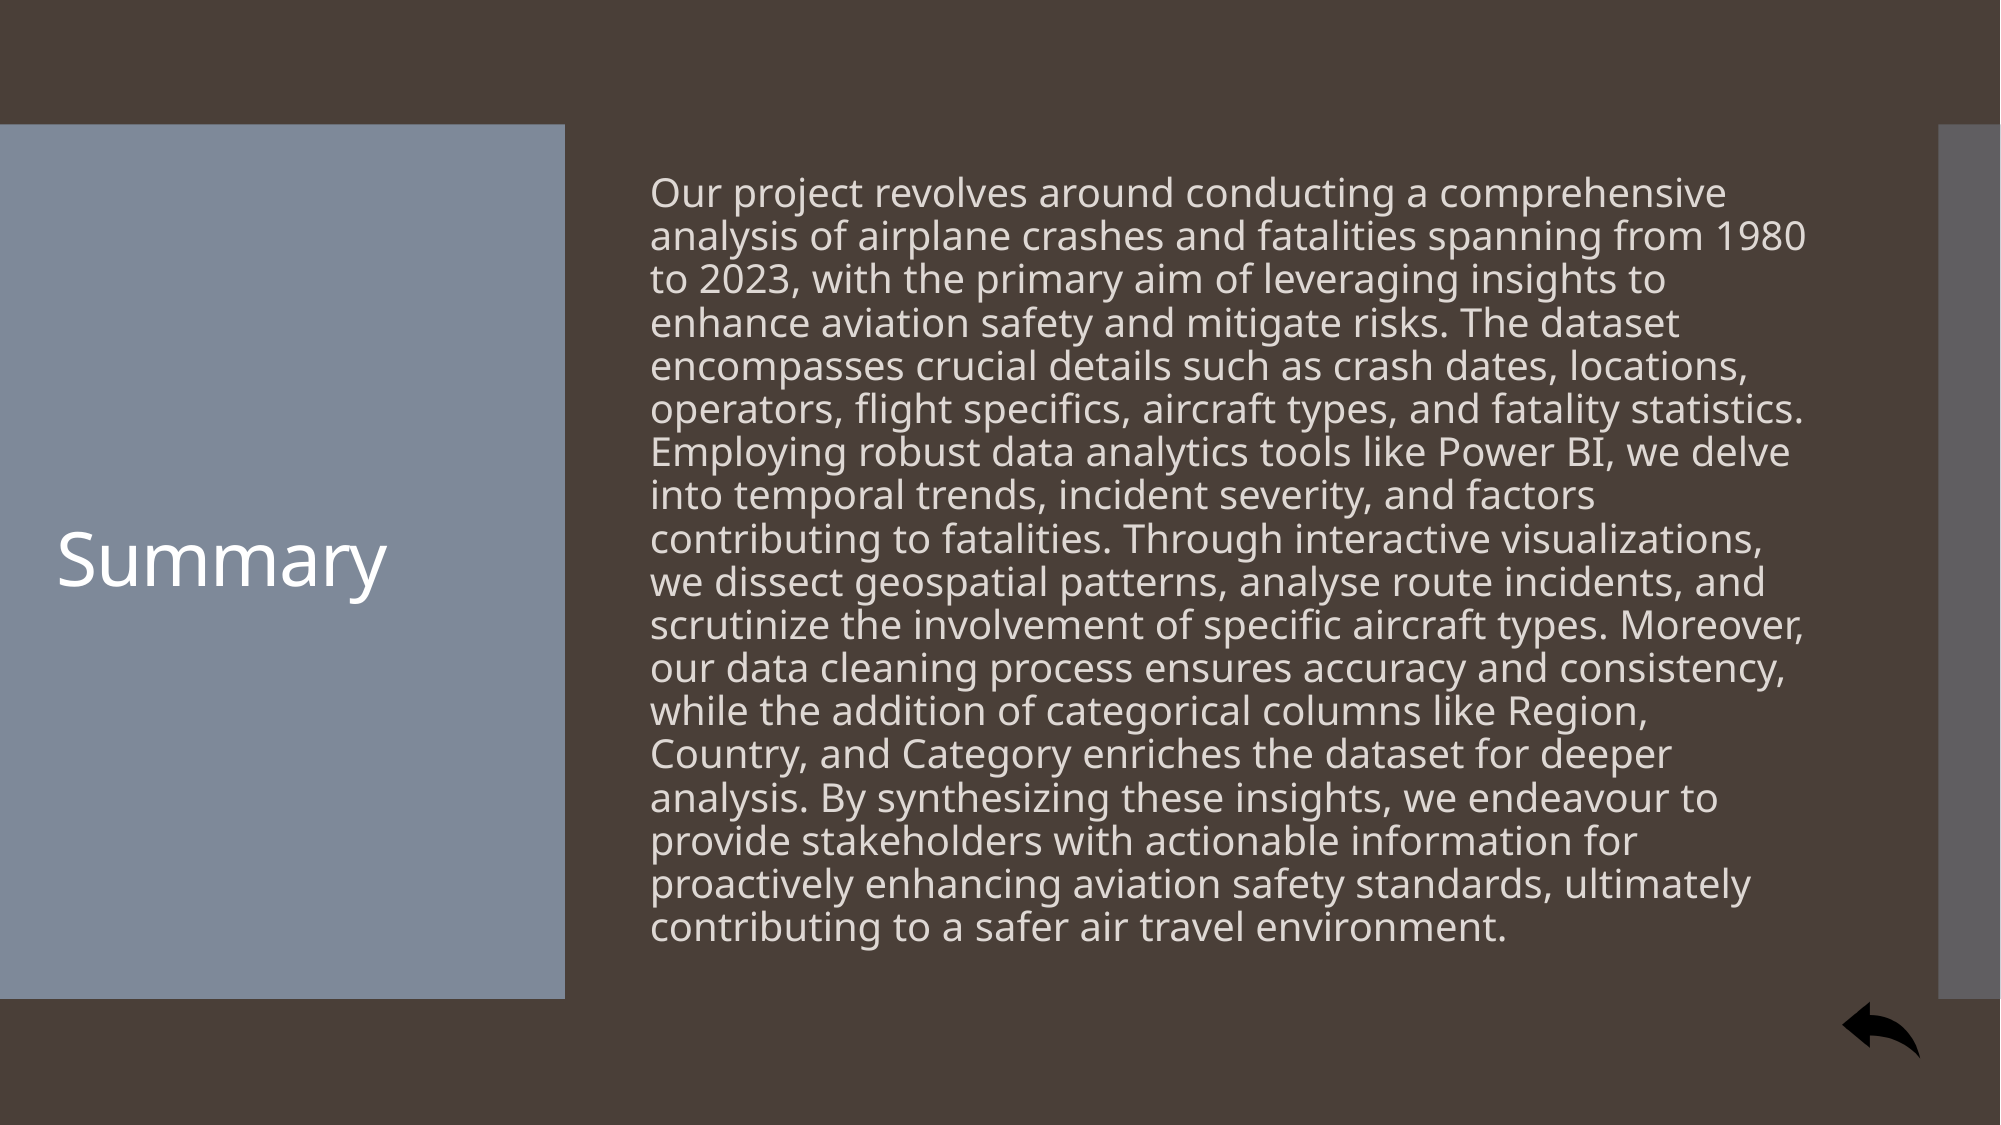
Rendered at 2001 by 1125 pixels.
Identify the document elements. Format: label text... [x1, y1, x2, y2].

list Our project revolves around conducting a comprehensive analysis of airplane crashes and fatalities spanning from 1980 to 2023, with the primary aim of leveraging insights to enhance aviation safety and mitigate risks. The dataset encompasses crucial details such as crash dates, locations, operators, flight specifics, aircraft types, and fatality statistics. Employing robust data analytics tools like Power BI, we delve into temporal trends, incident severity, and factors contributing to fatalities. Through interactive visualizations, we dissect geospatial patterns, analyse route incidents, and scrutinize the involvement of specific aircraft types. Moreover, our data cleaning process ensures accuracy and consistency, while the addition of categorical columns like Region, Country, and Category enriches the dataset for deeper analysis. By synthesizing these insights, we endeavour to provide stakeholders with actionable information for proactively enhancing aviation safety standards, ultimately contributing to a safer air travel environment. [634, 141, 1835, 982]
title Summary [41, 184, 525, 940]
picture [1834, 982, 1928, 1077]
